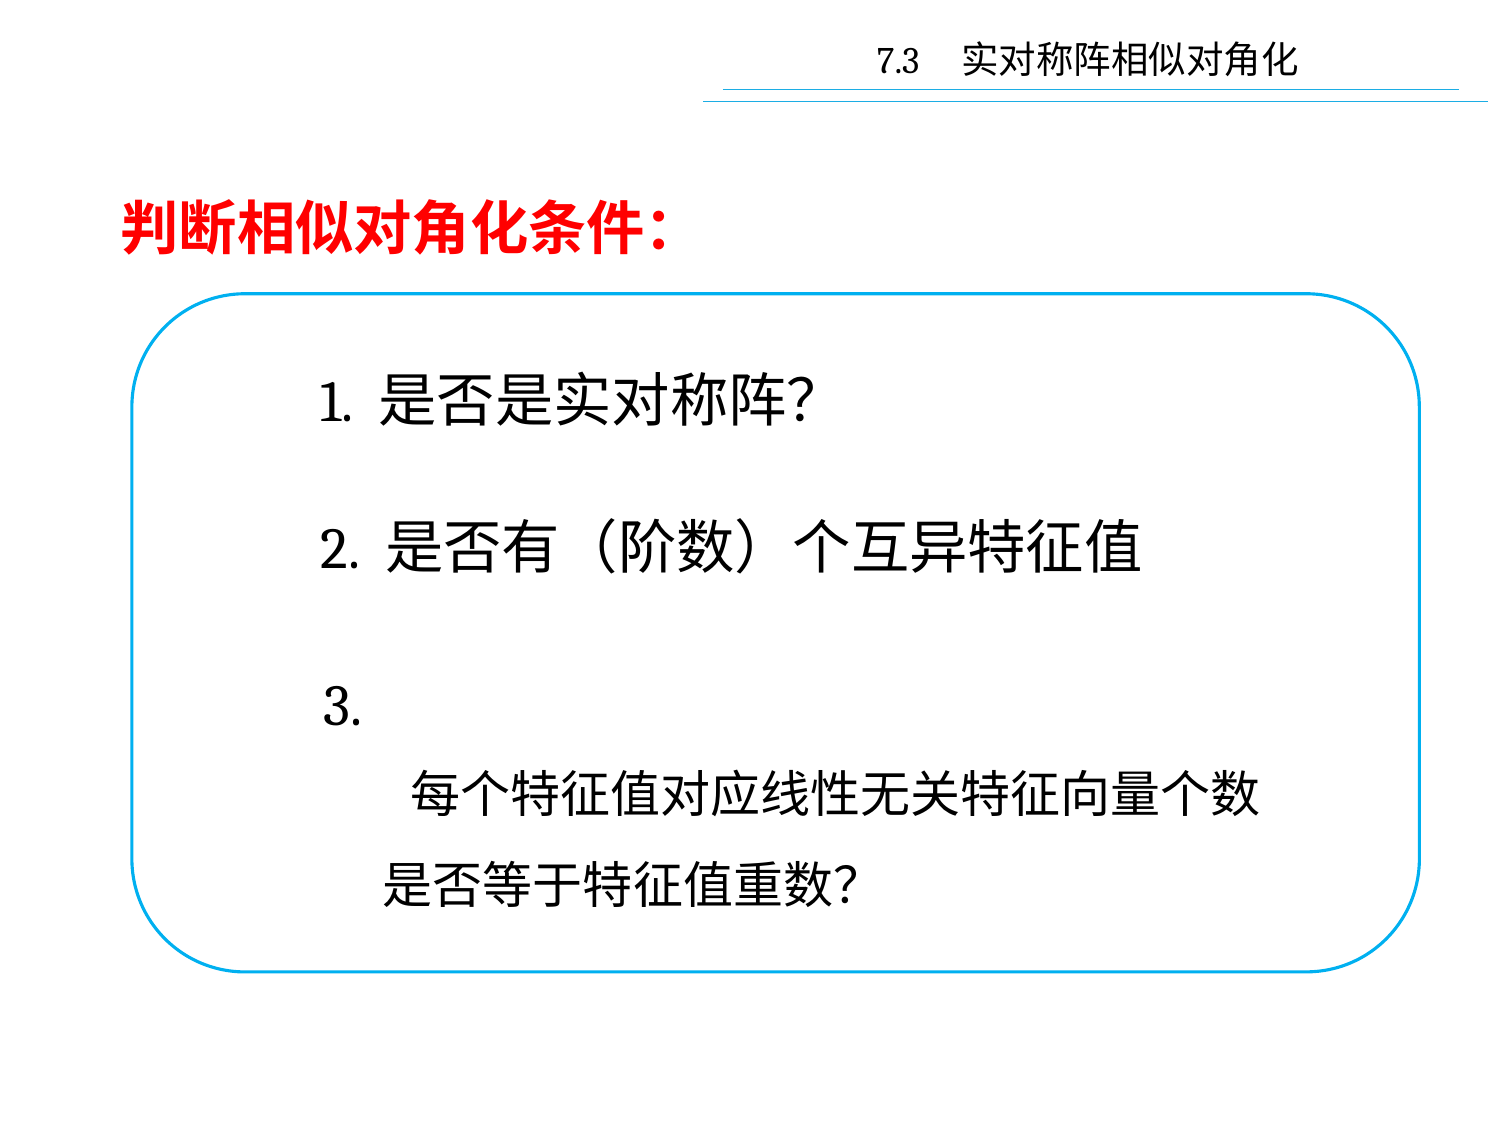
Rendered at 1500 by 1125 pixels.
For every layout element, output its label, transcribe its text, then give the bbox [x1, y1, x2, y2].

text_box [702, 28, 1489, 102]
text_box 判断相似对角化条件： [105, 149, 723, 269]
text_box 每个特征值对应线性无关特征向量个数是否等于特征值重数？ [368, 711, 1284, 922]
text_box 1. 是否是实对称阵？ [306, 320, 885, 440]
text_box [130, 292, 1421, 974]
